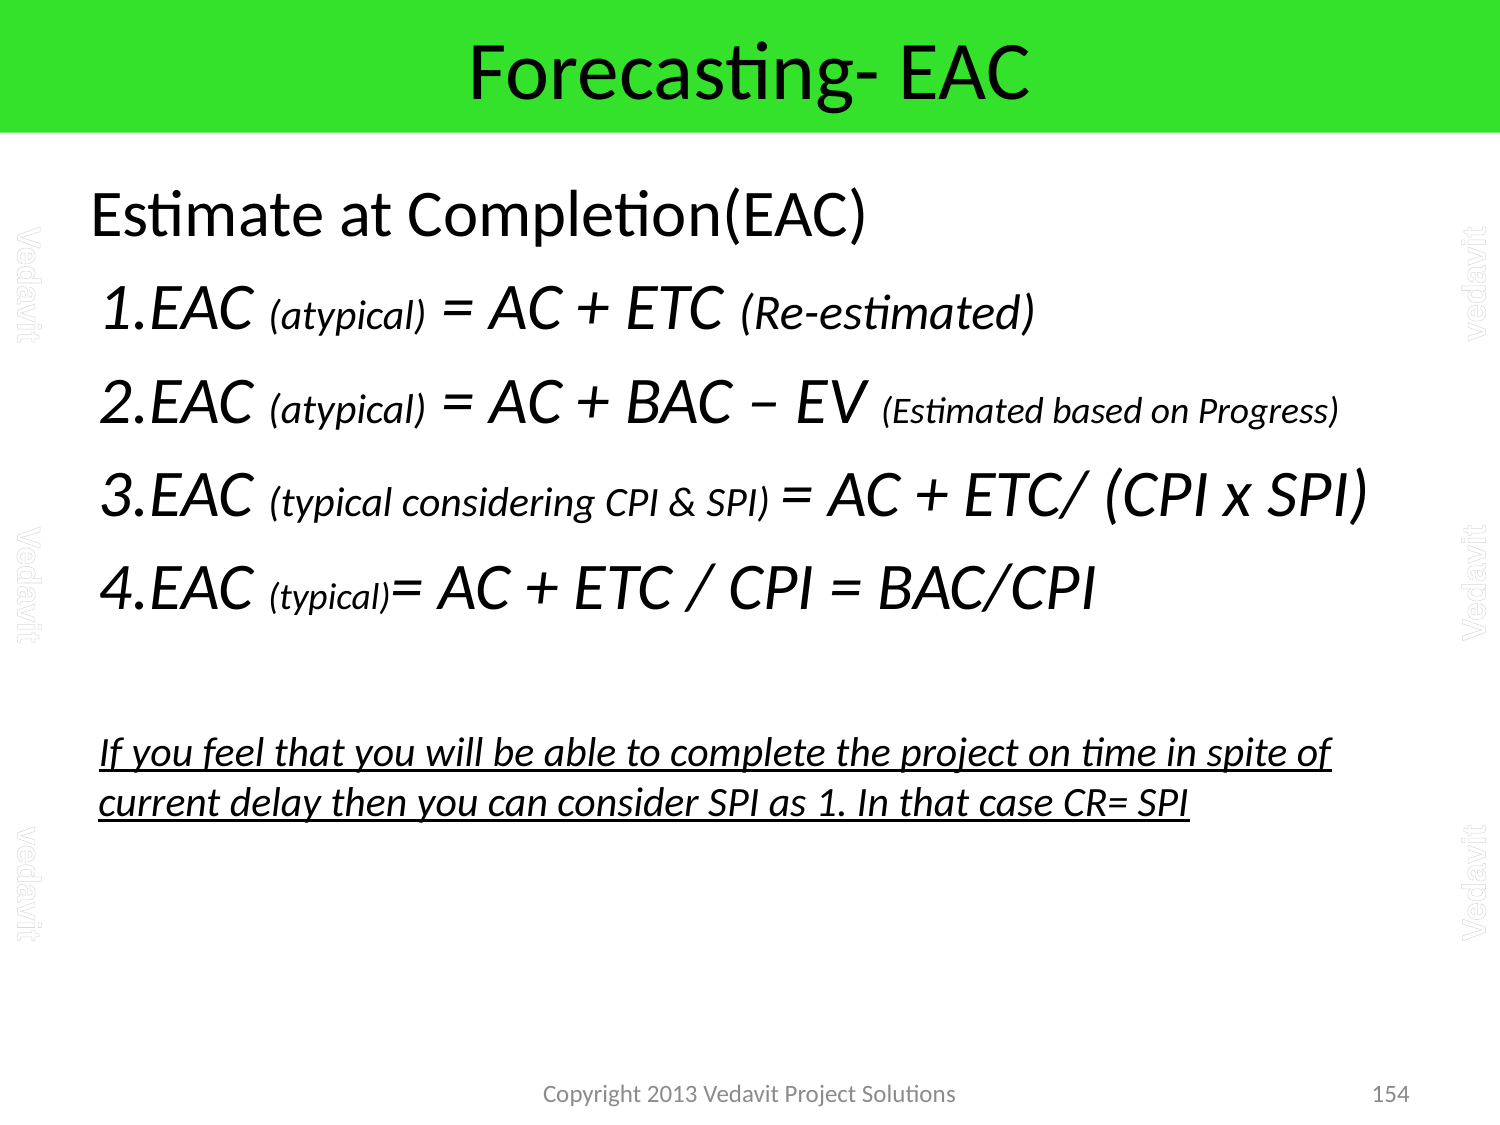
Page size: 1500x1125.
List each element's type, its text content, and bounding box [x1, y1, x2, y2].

slide_number 154 [1074, 1062, 1425, 1123]
footer Copyright 2013 Vedavit Project Solutions [512, 1062, 988, 1123]
title Forecasting- EAC [0, 0, 1500, 133]
list Estimate at Completion(EAC) EAC (atypical) = AC + ETC (Re-estimated) EAC (atypical) = AC + BAC – EV (Estimated based on Progress) EAC (typical considering CPI & SPI) = AC + ETC/ (CPI x SPI) EAC (typical)= AC + ETC / CPI = BAC/CPI If you feel that you will be able to complete the project on time in spite of current delay then you can consider SPI as 1. In that case CR= SPI [75, 162, 1425, 1000]
